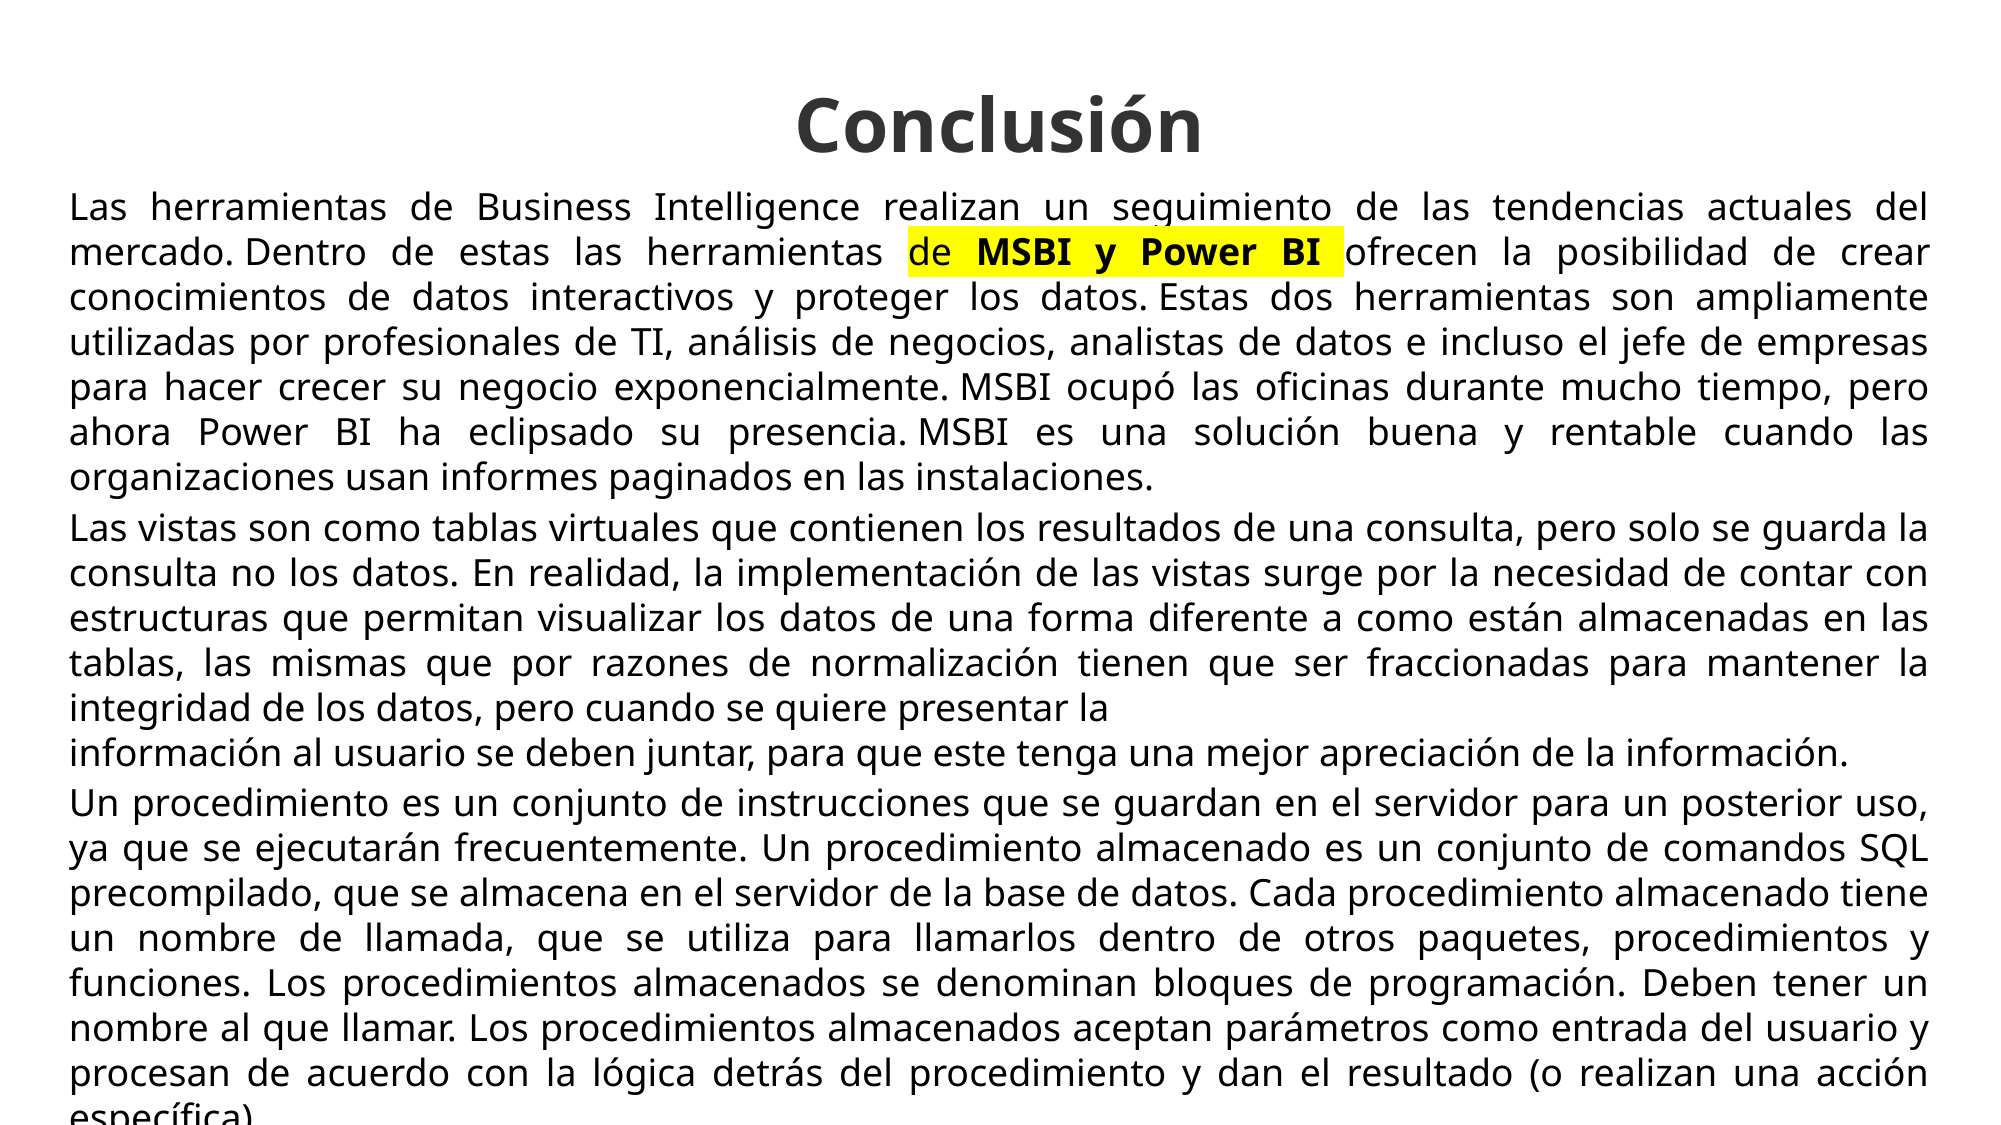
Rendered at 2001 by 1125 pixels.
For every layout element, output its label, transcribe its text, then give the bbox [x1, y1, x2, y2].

text_box Un procedimiento es un conjunto de instrucciones que se guardan en el servidor para un posterior uso, ya que se ejecutarán frecuentemente. Un procedimiento almacenado es un conjunto de comandos SQL precompilado, que se almacena en el servidor de la base de datos. Cada procedimiento almacenado tiene un nombre de llamada, que se utiliza para llamarlos dentro de otros paquetes, procedimientos y funciones. Los procedimientos almacenados se denominan bloques de programación. Deben tener un nombre al que llamar. Los procedimientos almacenados aceptan parámetros como entrada del usuario y procesan de acuerdo con la lógica detrás del procedimiento y dan el resultado (o realizan una acción específica) [54, 771, 1946, 1125]
text_box Conclusión [499, 69, 1501, 175]
text_box Las vistas son como tablas virtuales que contienen los resultados de una consulta, pero solo se guarda la consulta no los datos. En realidad, la implementación de las vistas surge por la necesidad de contar con estructuras que permitan visualizar los datos de una forma diferente a como están almacenadas en las tablas, las mismas que por razones de normalización tienen que ser fraccionadas para mantener la integridad de los datos, pero cuando se quiere presentar la información al usuario se deben juntar, para que este tenga una mejor apreciación de la información. [54, 496, 1946, 771]
text_box Las herramientas de Business Intelligence realizan un seguimiento de las tendencias actuales del mercado. Dentro de estas las herramientas de MSBI y Power BI ofrecen la posibilidad de crear conocimientos de datos interactivos y proteger los datos. Estas dos herramientas son ampliamente utilizadas por profesionales de TI, análisis de negocios, analistas de datos e incluso el jefe de empresas para hacer crecer su negocio exponencialmente. MSBI ocupó las oficinas durante mucho tiempo, pero ahora Power BI ha eclipsado su presencia. MSBI es una solución buena y rentable cuando las organizaciones usan informes paginados en las instalaciones. [54, 175, 1946, 496]
